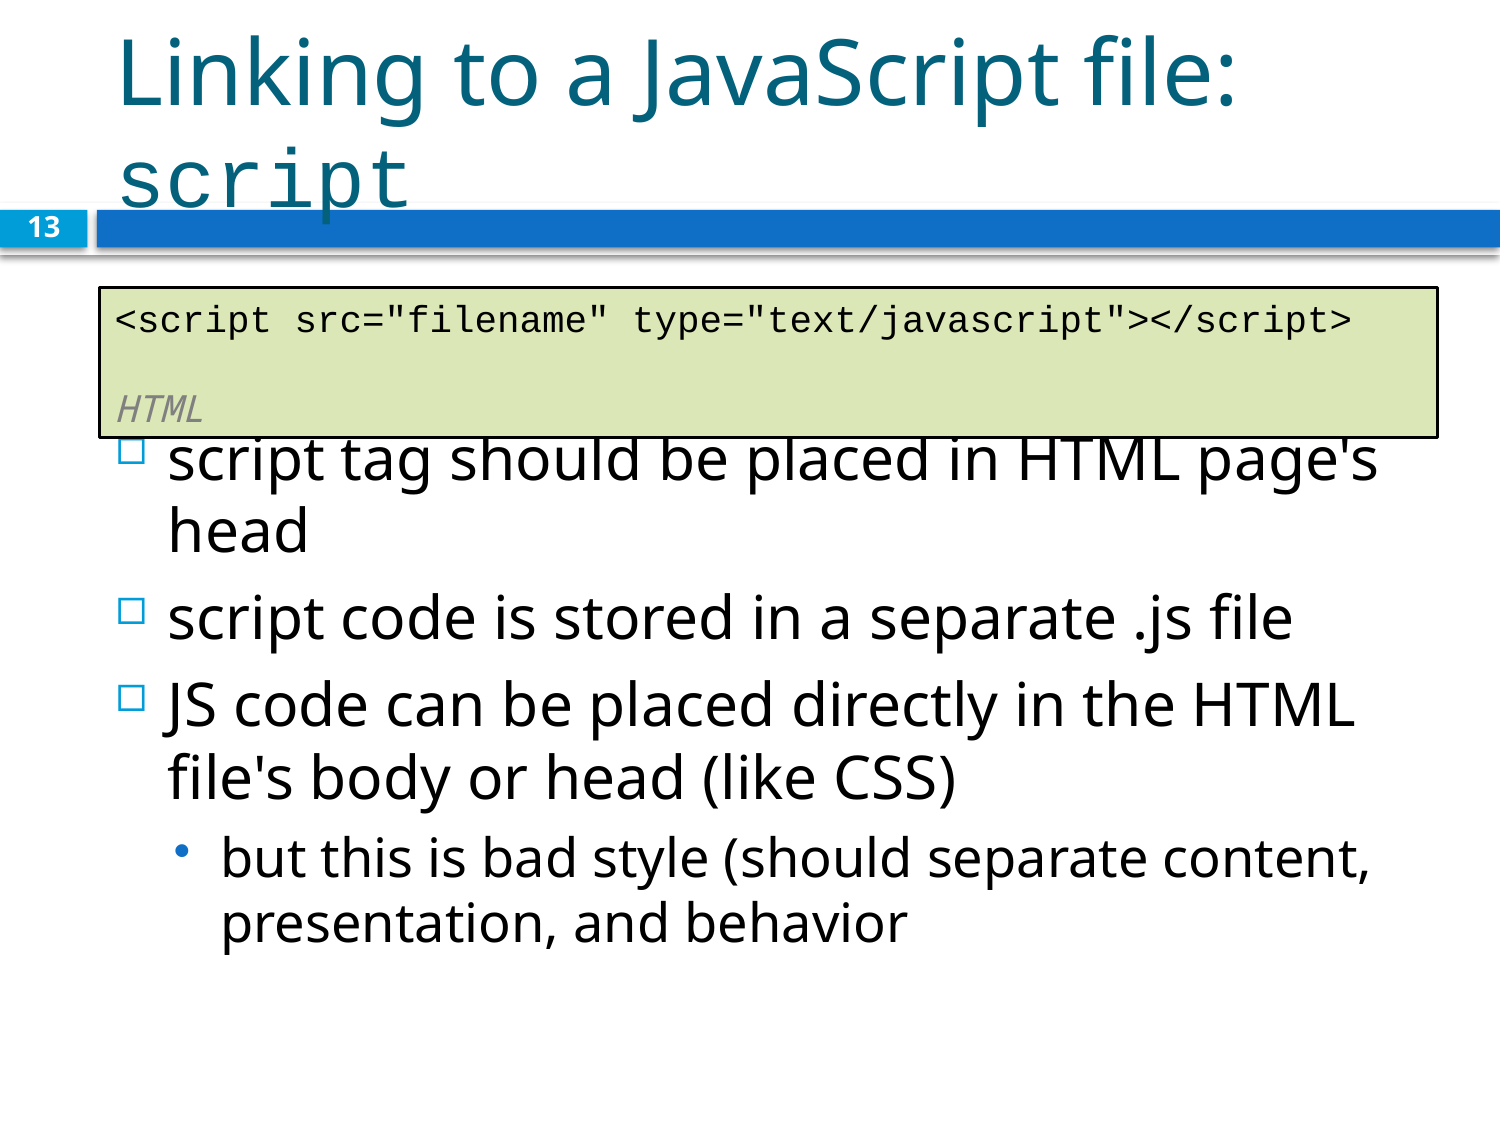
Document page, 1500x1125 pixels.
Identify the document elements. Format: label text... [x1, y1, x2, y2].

slide_number 13 [0, 208, 88, 249]
text_box <script src="filename" type="text/javascript"></script> HTML [99, 287, 1438, 438]
list script tag should be placed in HTML page's head script code is stored in a separate .js file JS code can be placed directly in the HTML file's body or head (like CSS) but this is bad style (should separate content, presentation, and behavior [100, 412, 1439, 613]
title Linking to a JavaScript file: script [100, 37, 1439, 201]
